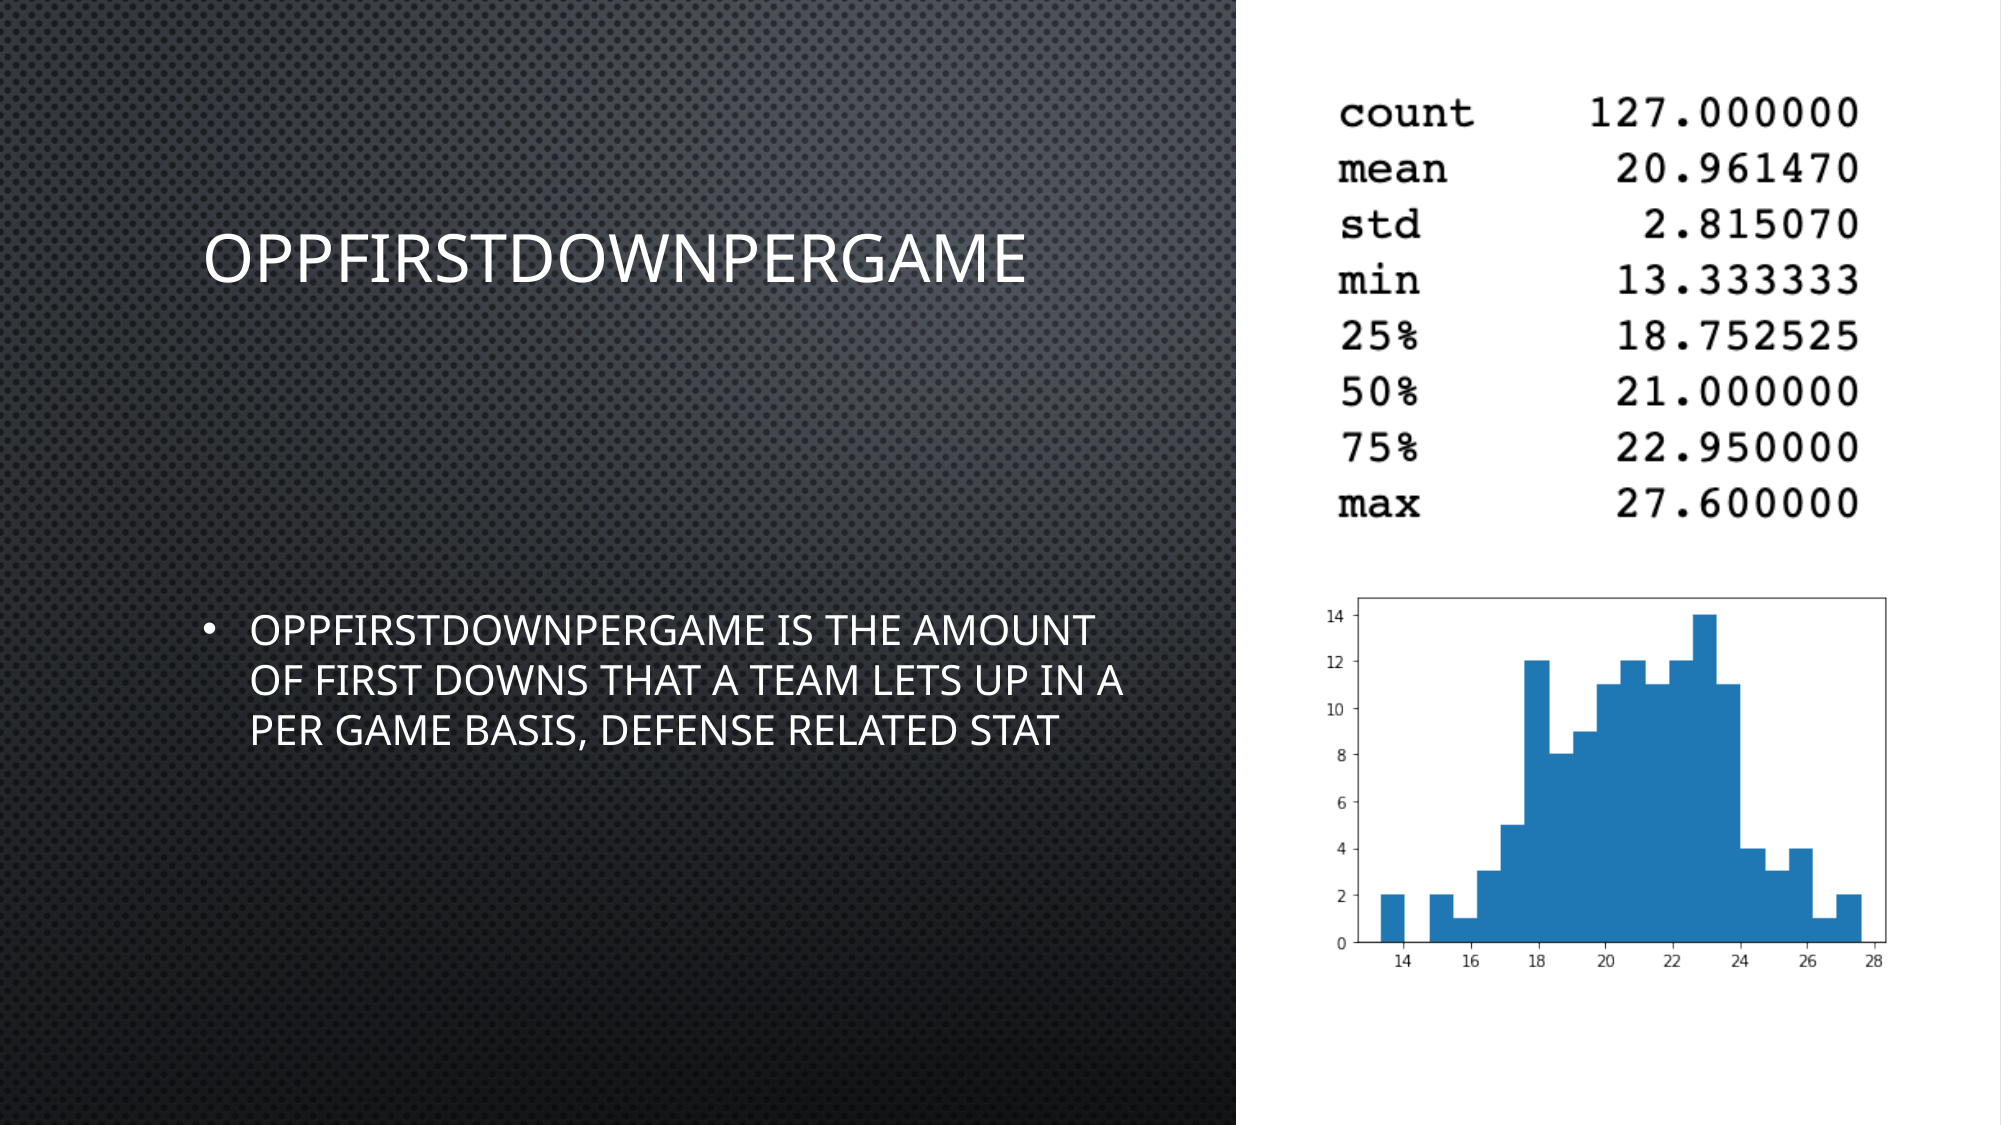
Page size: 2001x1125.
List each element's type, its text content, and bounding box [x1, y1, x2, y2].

title OppFirstDownPerGame [187, 99, 1178, 413]
picture [1315, 588, 1896, 980]
picture [1315, 84, 1896, 537]
list OppFirstDownPerGame is the amount of first downs that a team lets up in a per game basis, defense related stat [187, 437, 1159, 991]
text_box [1234, 0, 2000, 1125]
